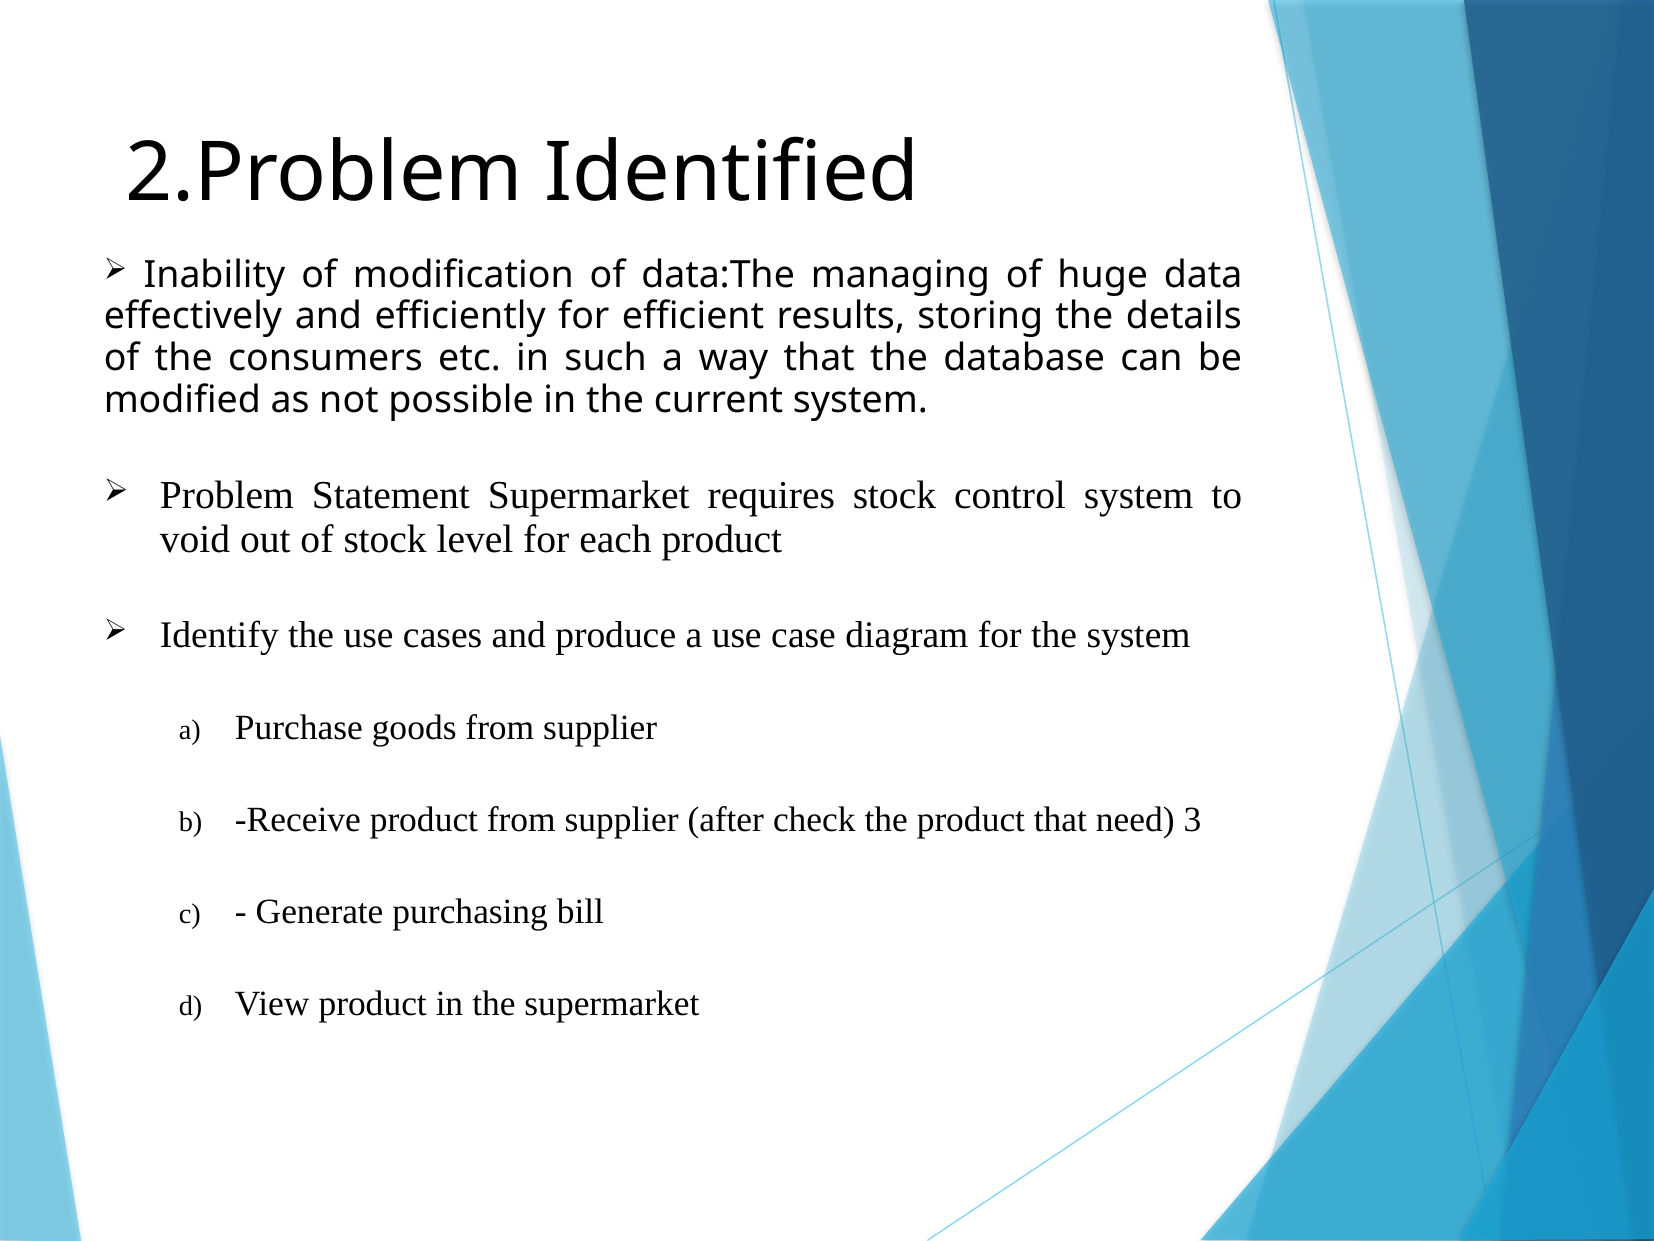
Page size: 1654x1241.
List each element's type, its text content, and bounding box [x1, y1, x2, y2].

title 2.Problem Identified [109, 109, 1259, 245]
list Inability of modification of data:The managing of huge data effectively and efficiently for efficient results, storing the details of the consumers etc. in such a way that the database can be modified as not possible in the current system. Problem Statement Supermarket requires stock control system to void out of stock level for each product Identify the use cases and produce a use case diagram for the system Purchase goods from supplier -Receive product from supplier (after check the product that need) 3 - Generate purchasing bill View product in the supermarket [71, 245, 1259, 1162]
